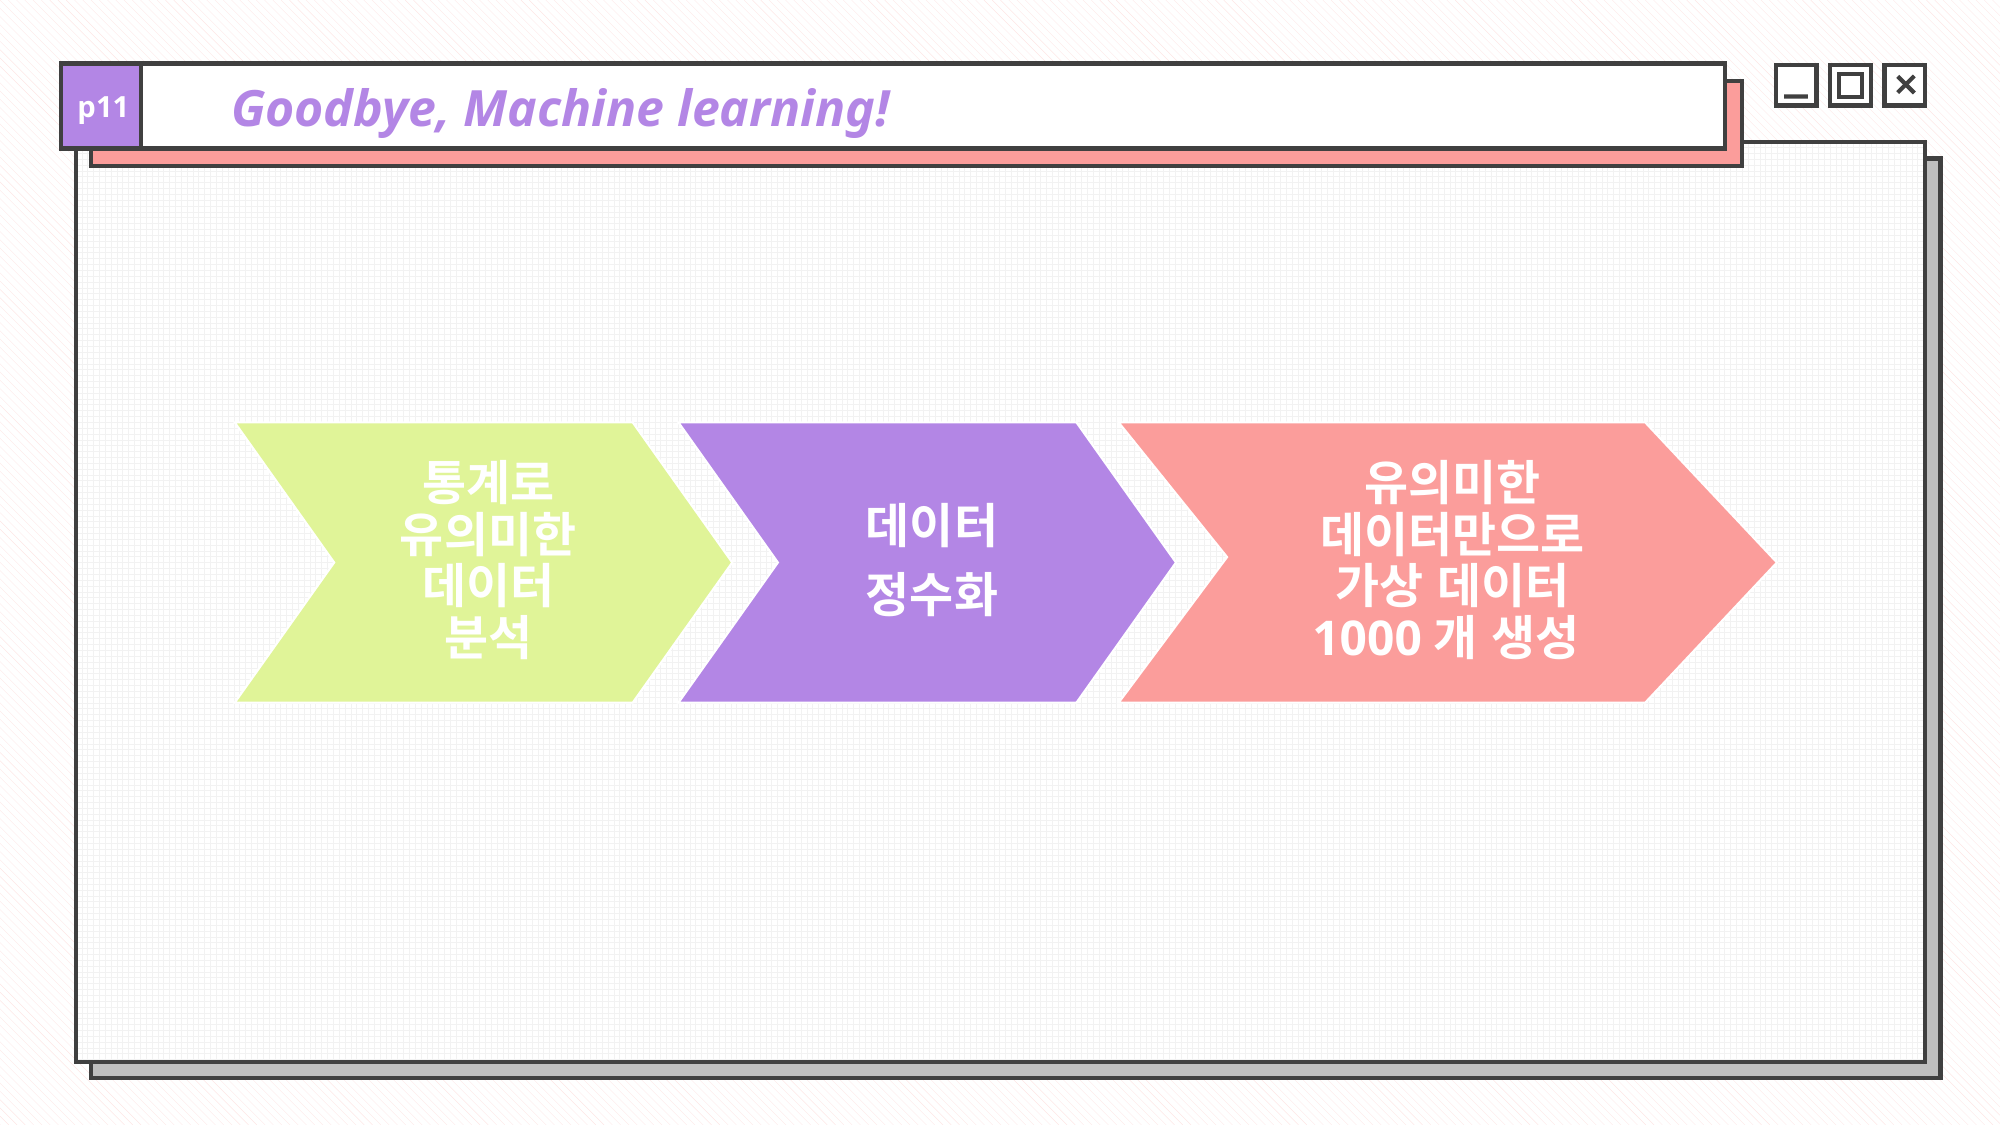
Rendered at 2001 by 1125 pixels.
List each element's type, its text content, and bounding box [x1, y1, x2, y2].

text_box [76, 141, 1941, 1079]
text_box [60, 63, 1742, 167]
text_box p11 [62, 167, 76, 176]
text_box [1775, 64, 1926, 106]
